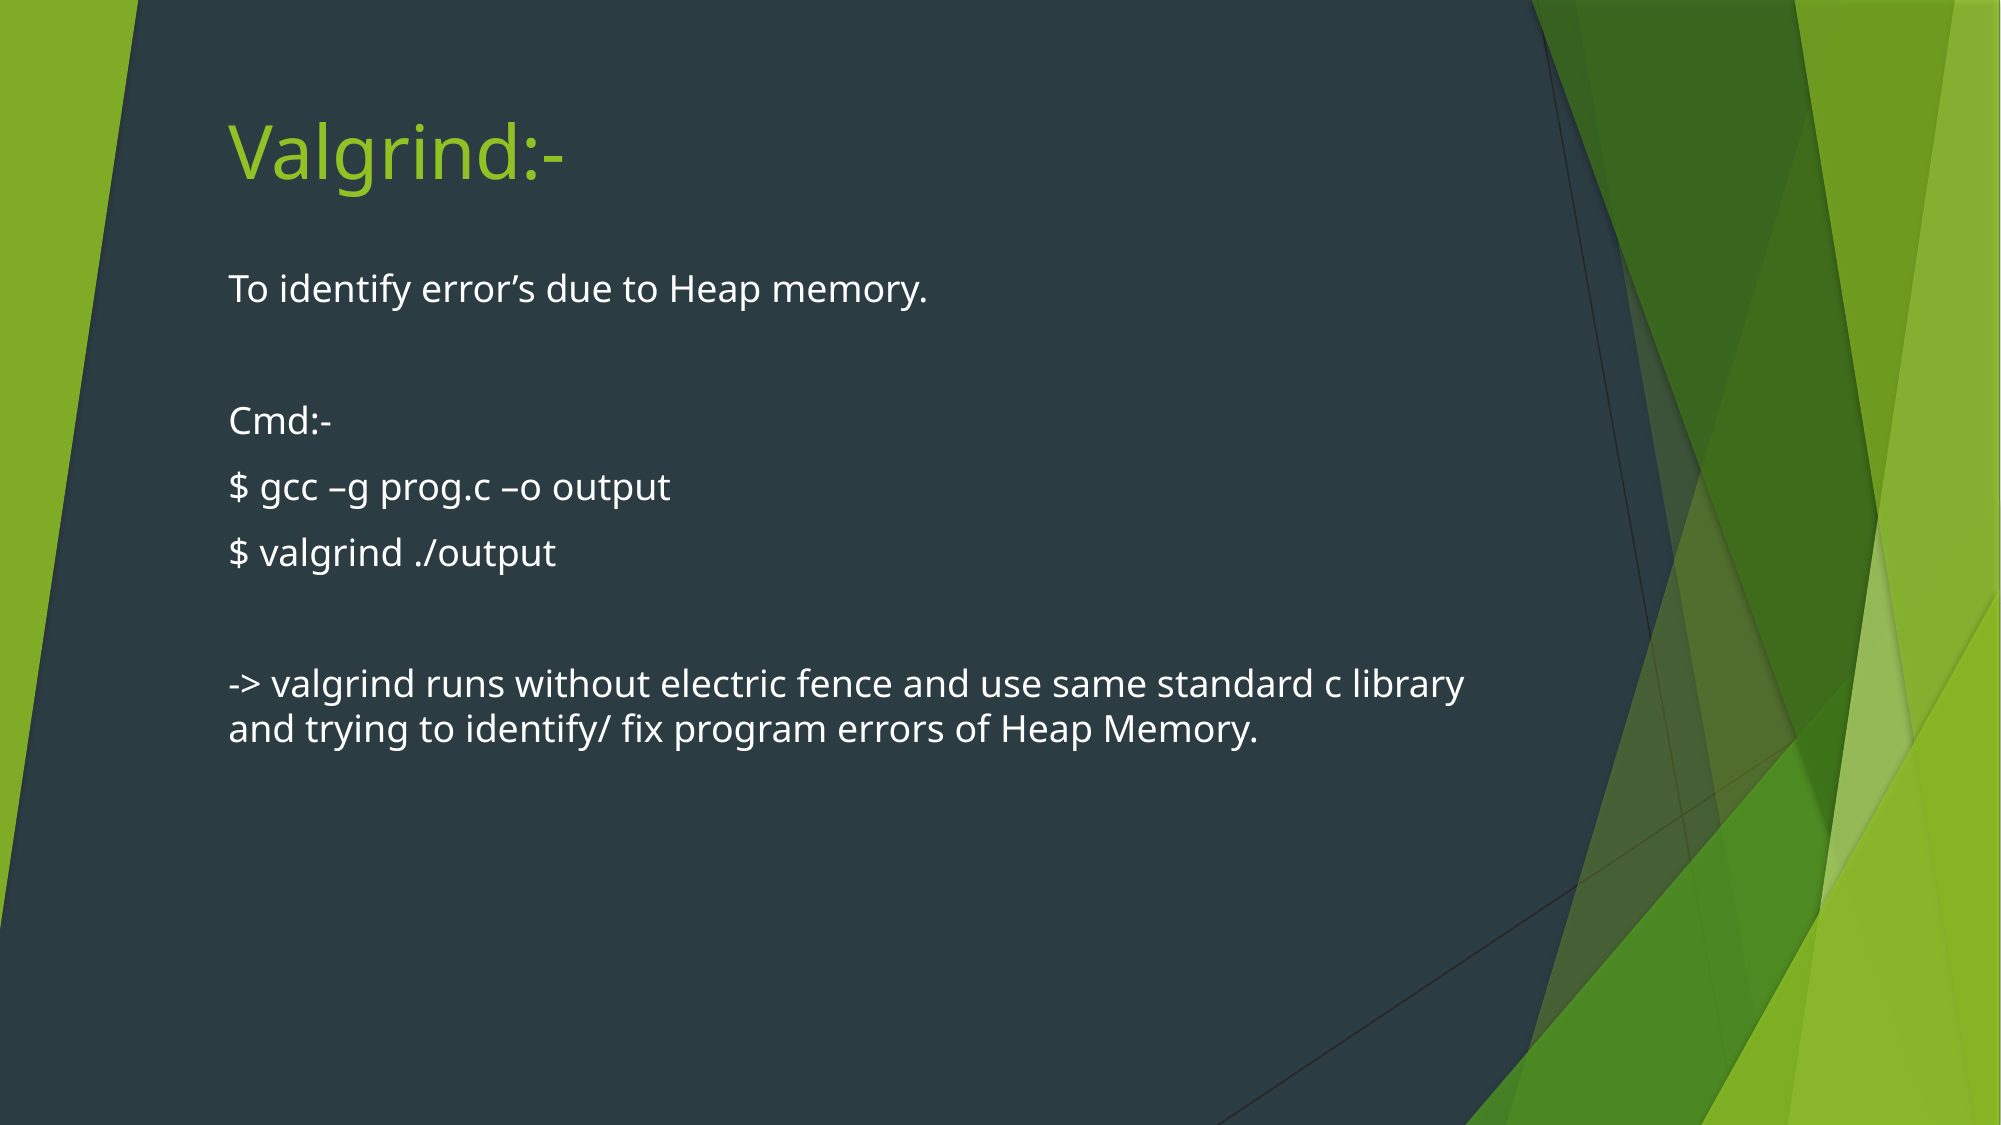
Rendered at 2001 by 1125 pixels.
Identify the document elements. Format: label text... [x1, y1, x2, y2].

subtitle To identify error’s due to Heap memory. Cmd:- $ gcc –g prog.c –o output $ valgrind ./output -> valgrind runs without electric fence and use same standard c library and trying to identify/ fix program errors of Heap Memory. [213, 257, 1507, 1044]
title Valgrind:- [213, 102, 1359, 202]
text_box [213, 532, 1488, 713]
